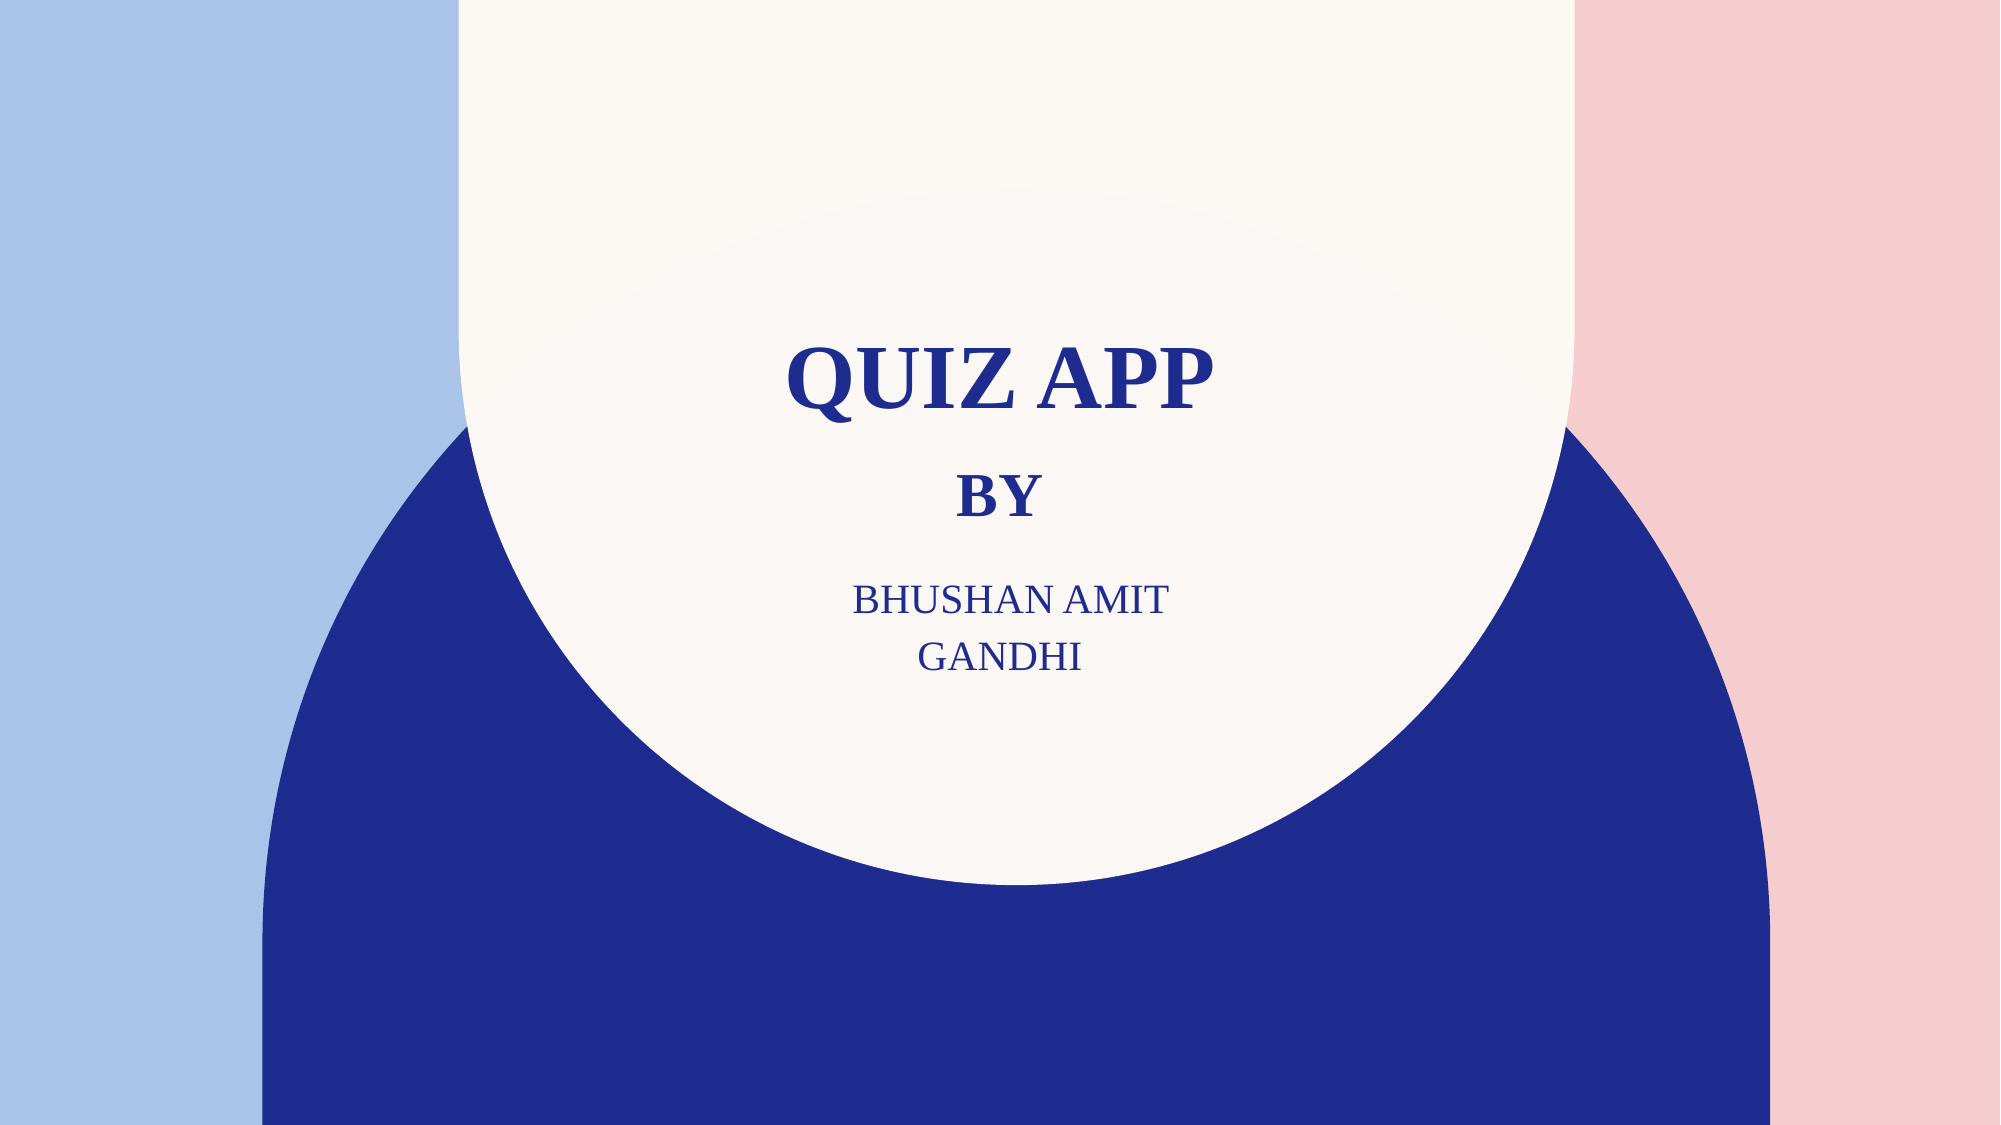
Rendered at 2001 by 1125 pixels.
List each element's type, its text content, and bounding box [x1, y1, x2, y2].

title Quiz app by [558, 325, 1442, 527]
subtitle BHUSHAN AMIT GANDHI [713, 571, 1287, 834]
